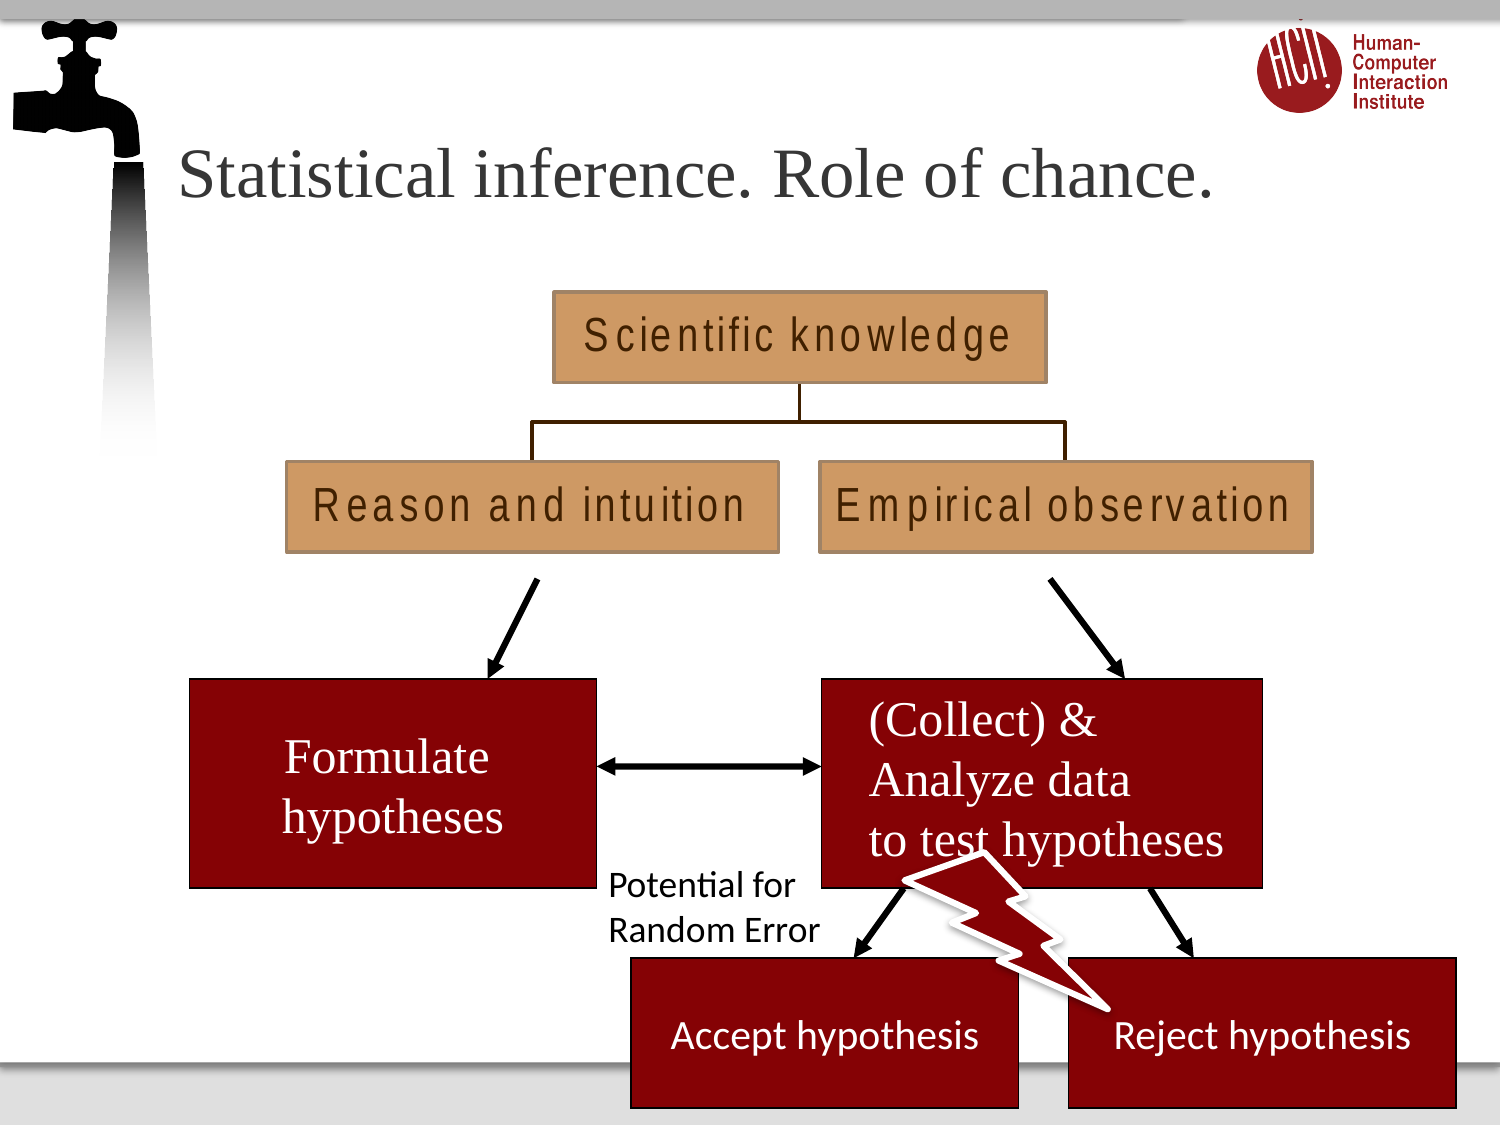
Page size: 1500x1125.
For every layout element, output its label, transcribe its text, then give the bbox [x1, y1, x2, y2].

text_box [1149, 888, 1194, 959]
text_box Statistical inference. Role of chance. [162, 75, 1438, 263]
text_box [853, 891, 902, 959]
text_box [596, 760, 822, 773]
text_box Reject hypothesis [1068, 958, 1457, 1109]
picture [13, 20, 140, 158]
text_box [279, 284, 1319, 560]
text_box (Collect) & Analyze data to test hypotheses [853, 678, 1286, 874]
text_box [901, 849, 1111, 1013]
text_box [1013, 874, 1263, 889]
text_box Formulate hypotheses [189, 678, 597, 889]
picture [1257, 20, 1447, 113]
text_box [487, 578, 538, 679]
text_box [1049, 578, 1126, 679]
text_box Potential for Random Error [593, 852, 836, 957]
text_box Accept hypothesis [631, 958, 1019, 1109]
text_box [821, 678, 905, 889]
